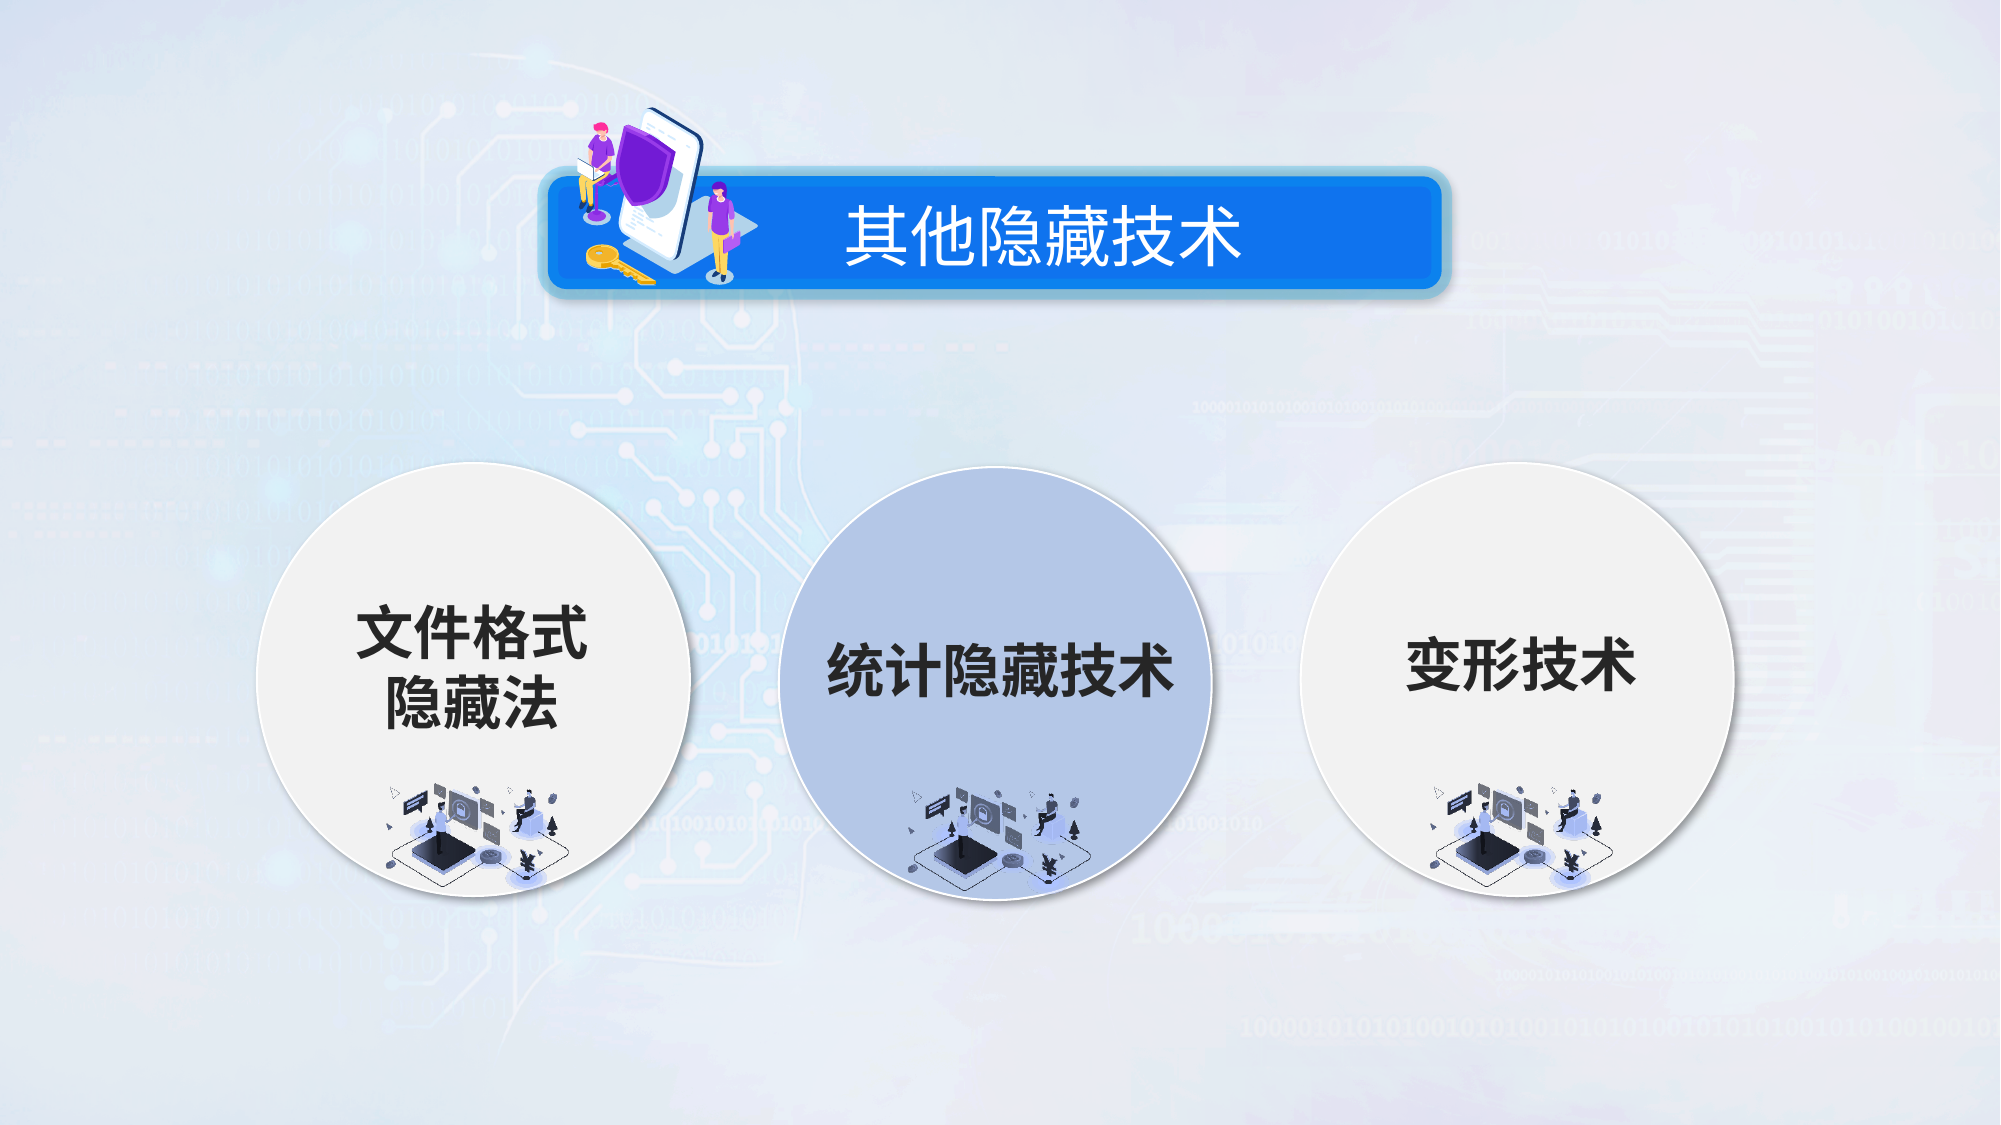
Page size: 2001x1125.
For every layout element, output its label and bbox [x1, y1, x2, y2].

text_box [778, 467, 1215, 942]
text_box [547, 107, 1442, 290]
text_box [256, 463, 690, 938]
picture [0, 0, 2000, 1125]
text_box [1300, 463, 1734, 938]
